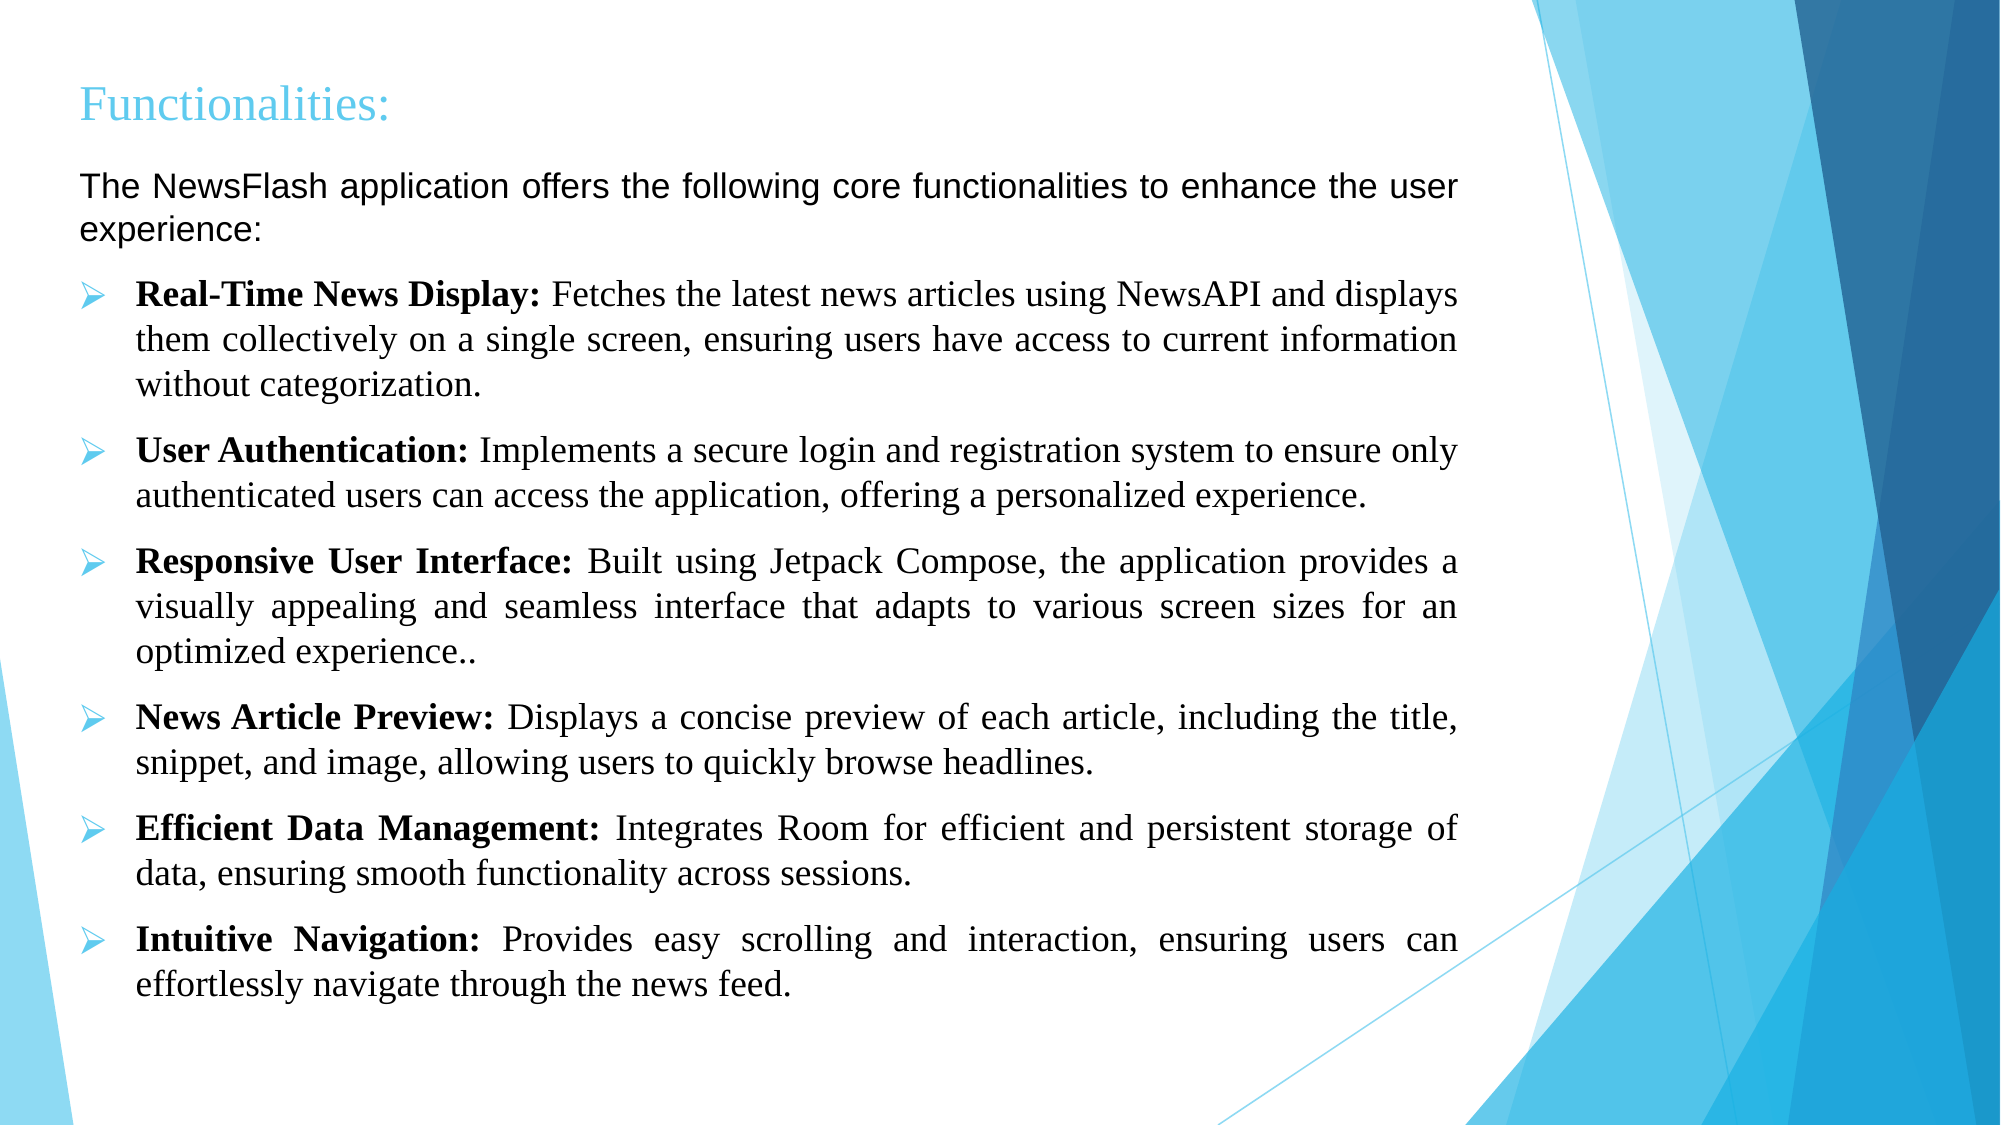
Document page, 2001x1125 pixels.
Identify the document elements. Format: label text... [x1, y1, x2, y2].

list The NewsFlash application offers the following core functionalities to enhance the user experience: Real-Time News Display: Fetches the latest news articles using NewsAPI and displays them collectively on a single screen, ensuring users have access to current information without categorization. User Authentication: Implements a secure login and registration system to ensure only authenticated users can access the application, offering a personalized experience. Responsive User Interface: Built using Jetpack Compose, the application provides a visually appealing and seamless interface that adapts to various screen sizes for an optimized experience.. News Article Preview: Displays a concise preview of each article, including the title, snippet, and image, allowing users to quickly browse headlines. Efficient Data Management: Integrates Room for efficient and persistent storage of data, ensuring smooth functionality across sessions. Intuitive Navigation: Provides easy scrolling and interaction, ensuring users can effortlessly navigate through the news feed. [64, 155, 1475, 1060]
title Functionalities: [64, 63, 1475, 155]
